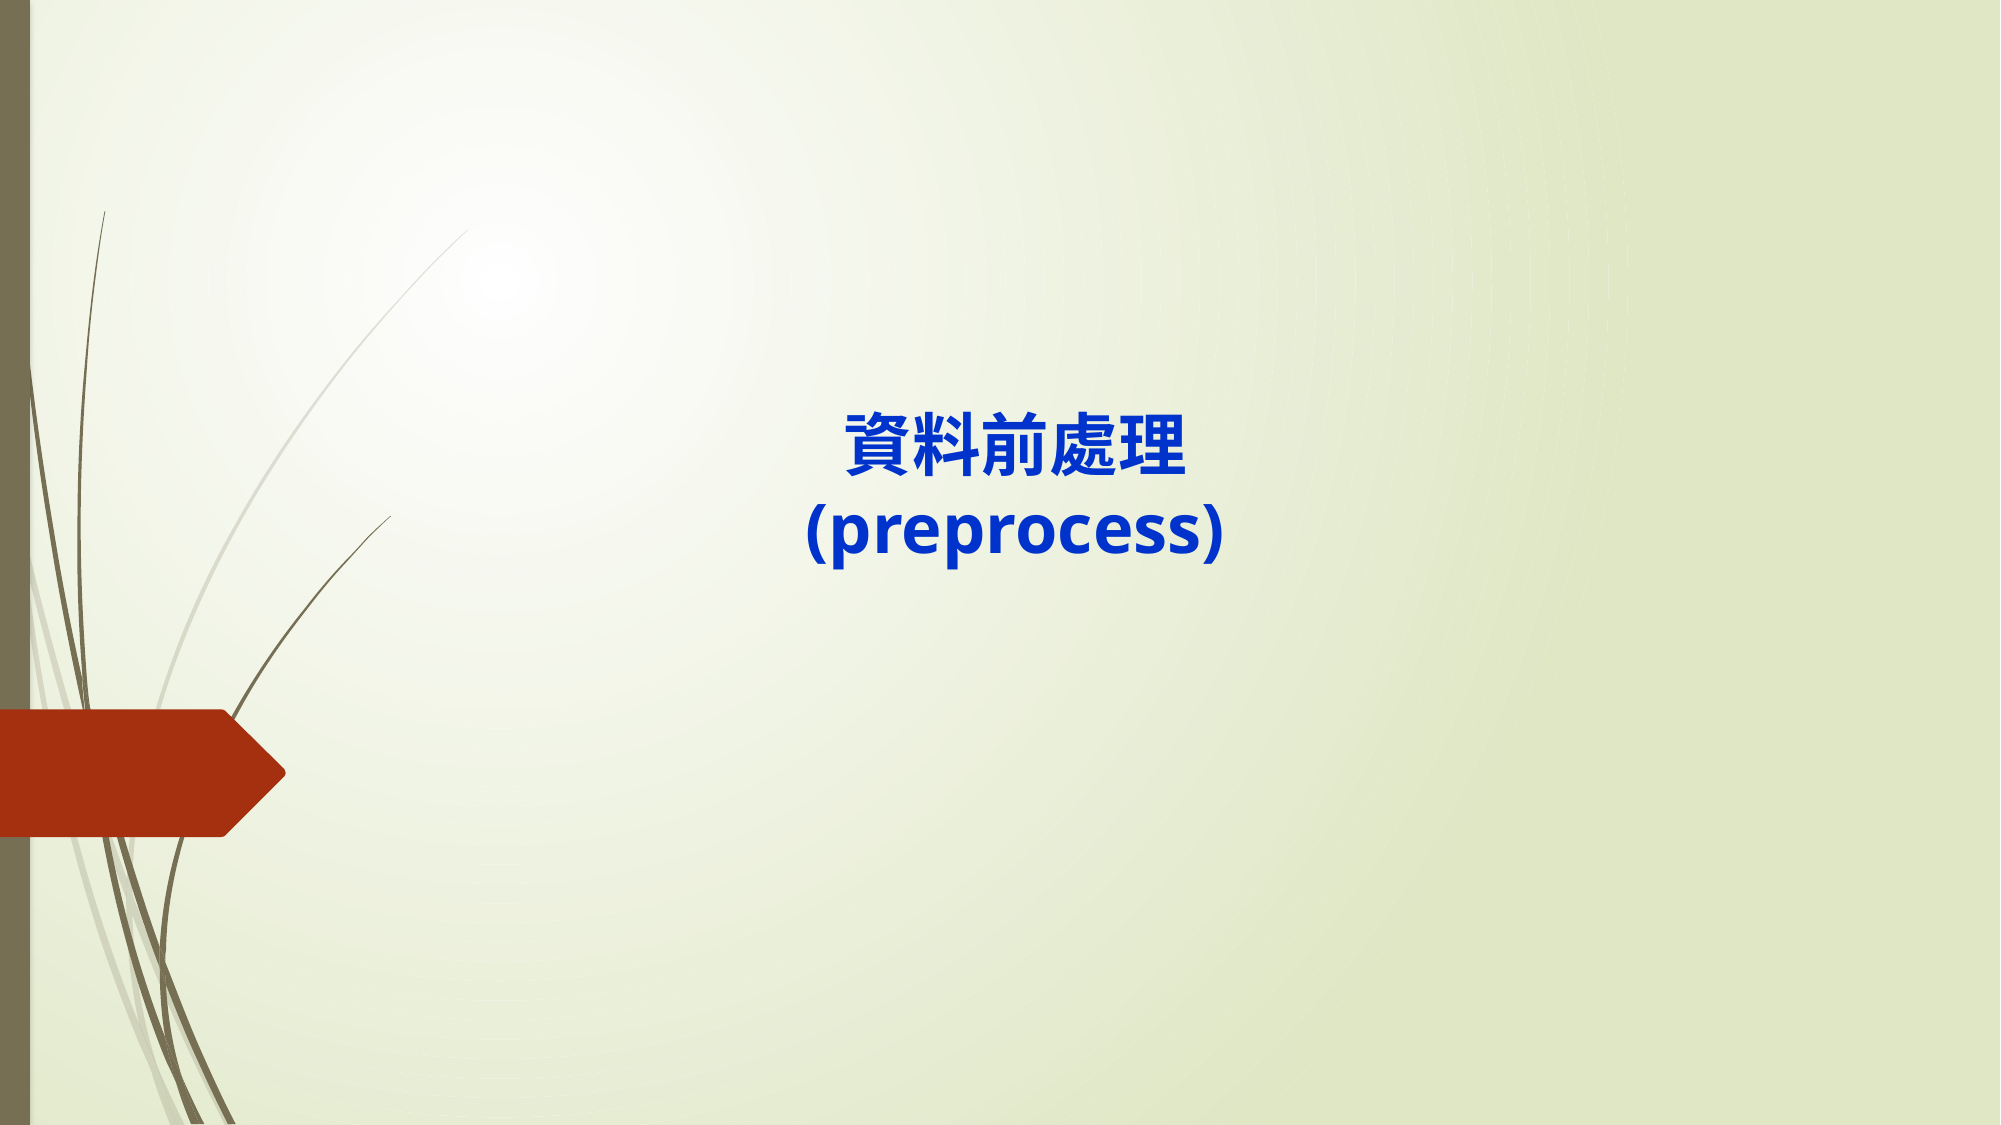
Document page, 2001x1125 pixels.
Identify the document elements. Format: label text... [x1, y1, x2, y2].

title 資料前處理 (preprocess) [247, 394, 1784, 575]
